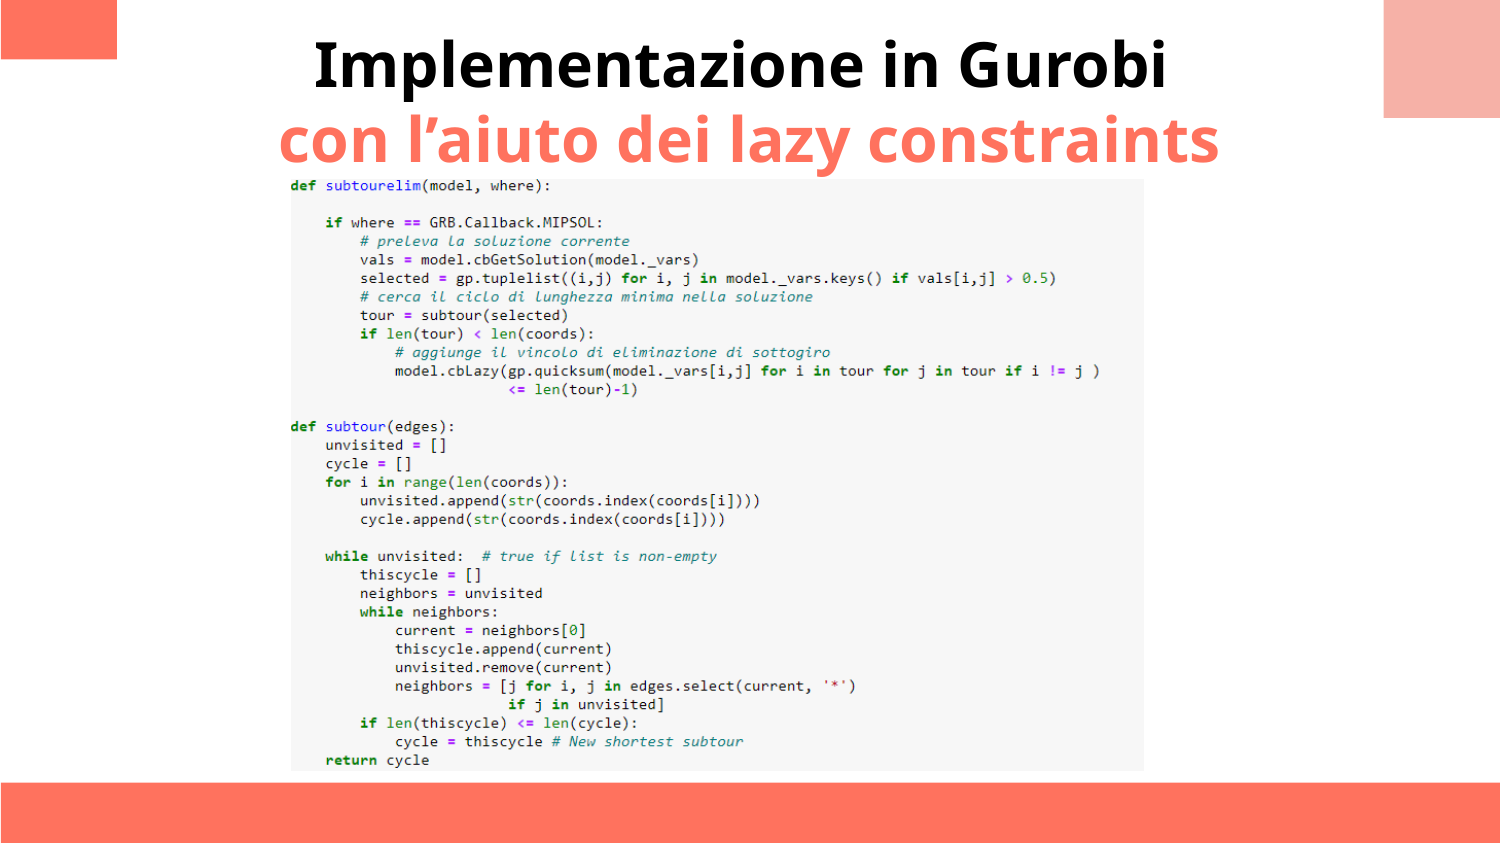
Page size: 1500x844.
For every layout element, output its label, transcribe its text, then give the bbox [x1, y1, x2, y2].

title Implementazione in Gurobi con l’aiuto dei lazy constraints [97, 0, 1402, 200]
picture [290, 179, 1144, 771]
